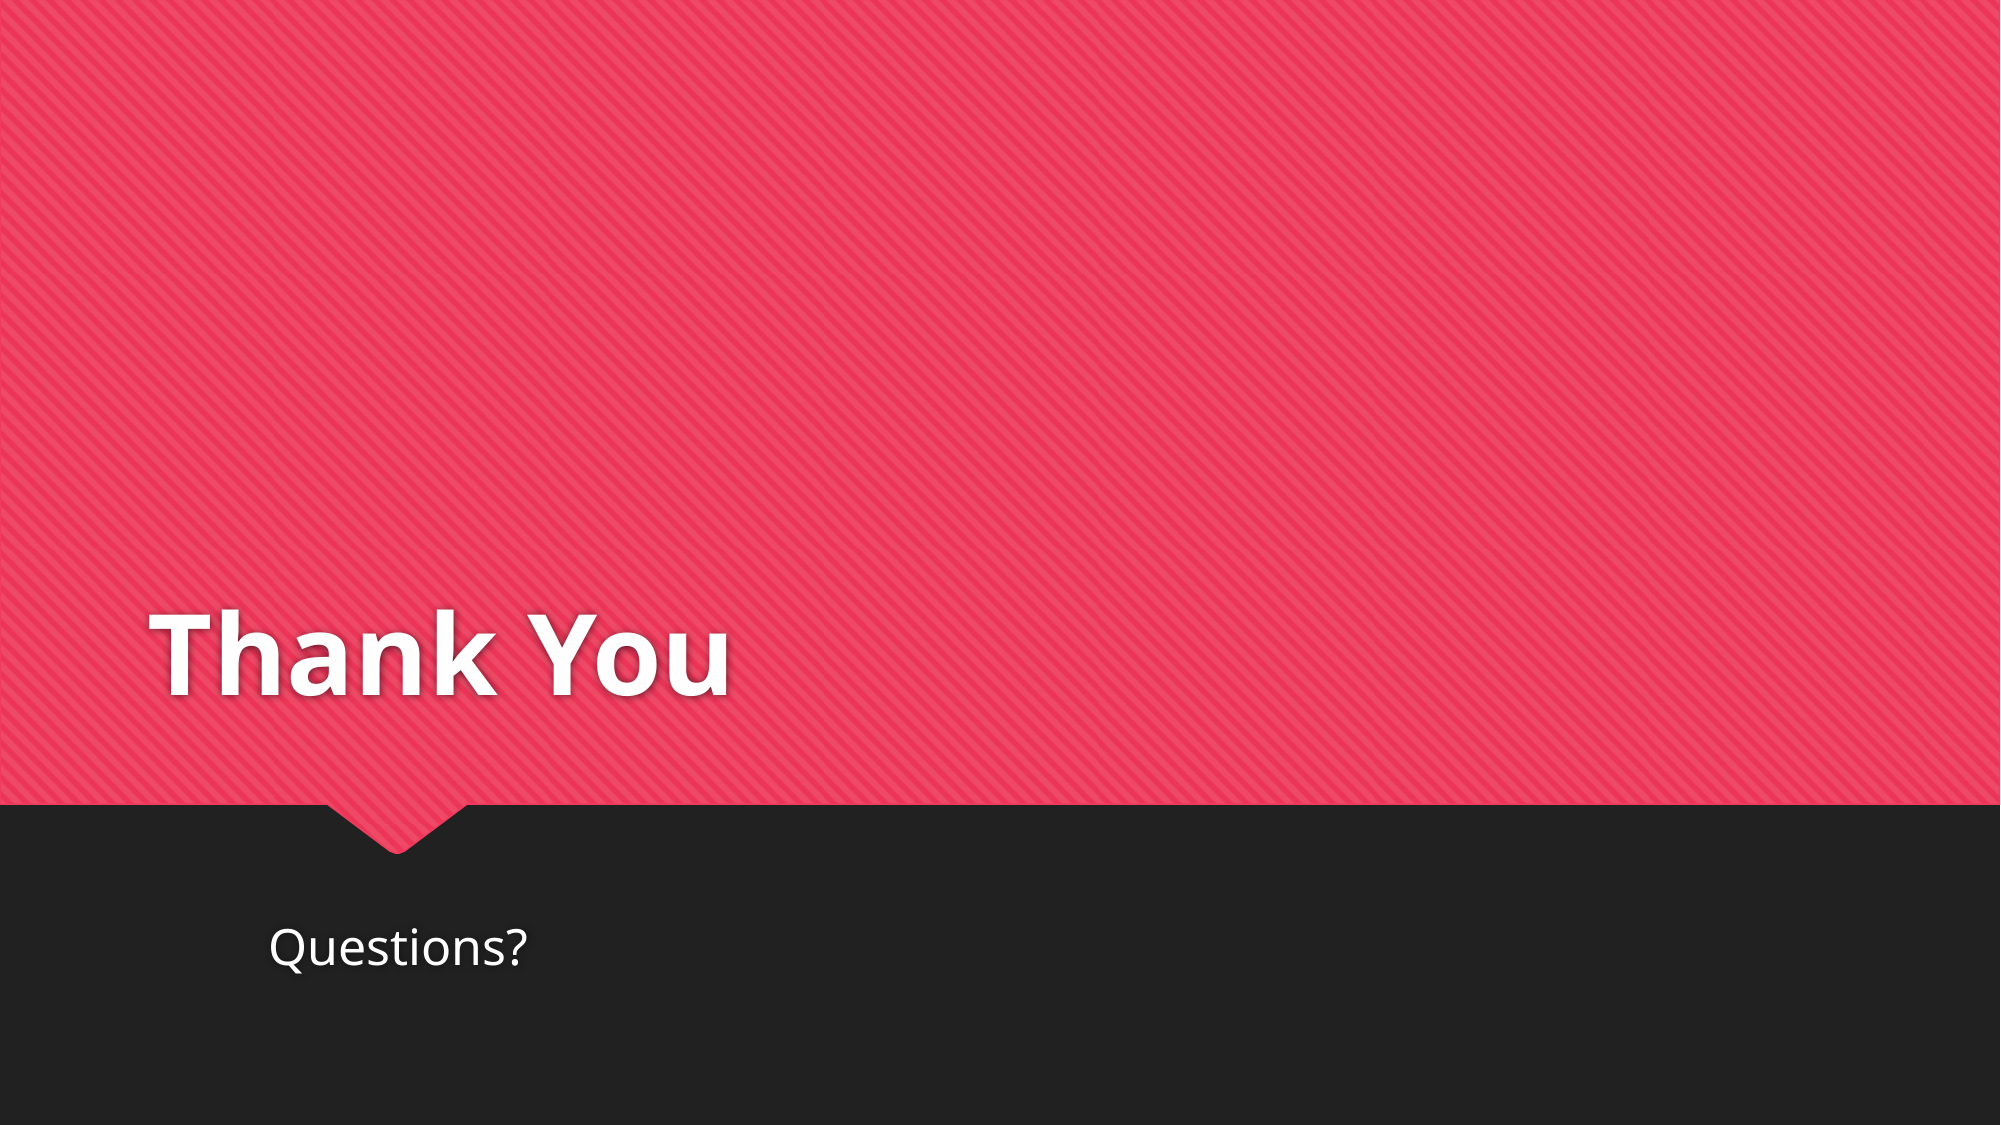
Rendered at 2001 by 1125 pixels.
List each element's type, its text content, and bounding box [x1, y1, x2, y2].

subtitle Questions? [253, 908, 1988, 1112]
title Thank You [132, 237, 1868, 726]
